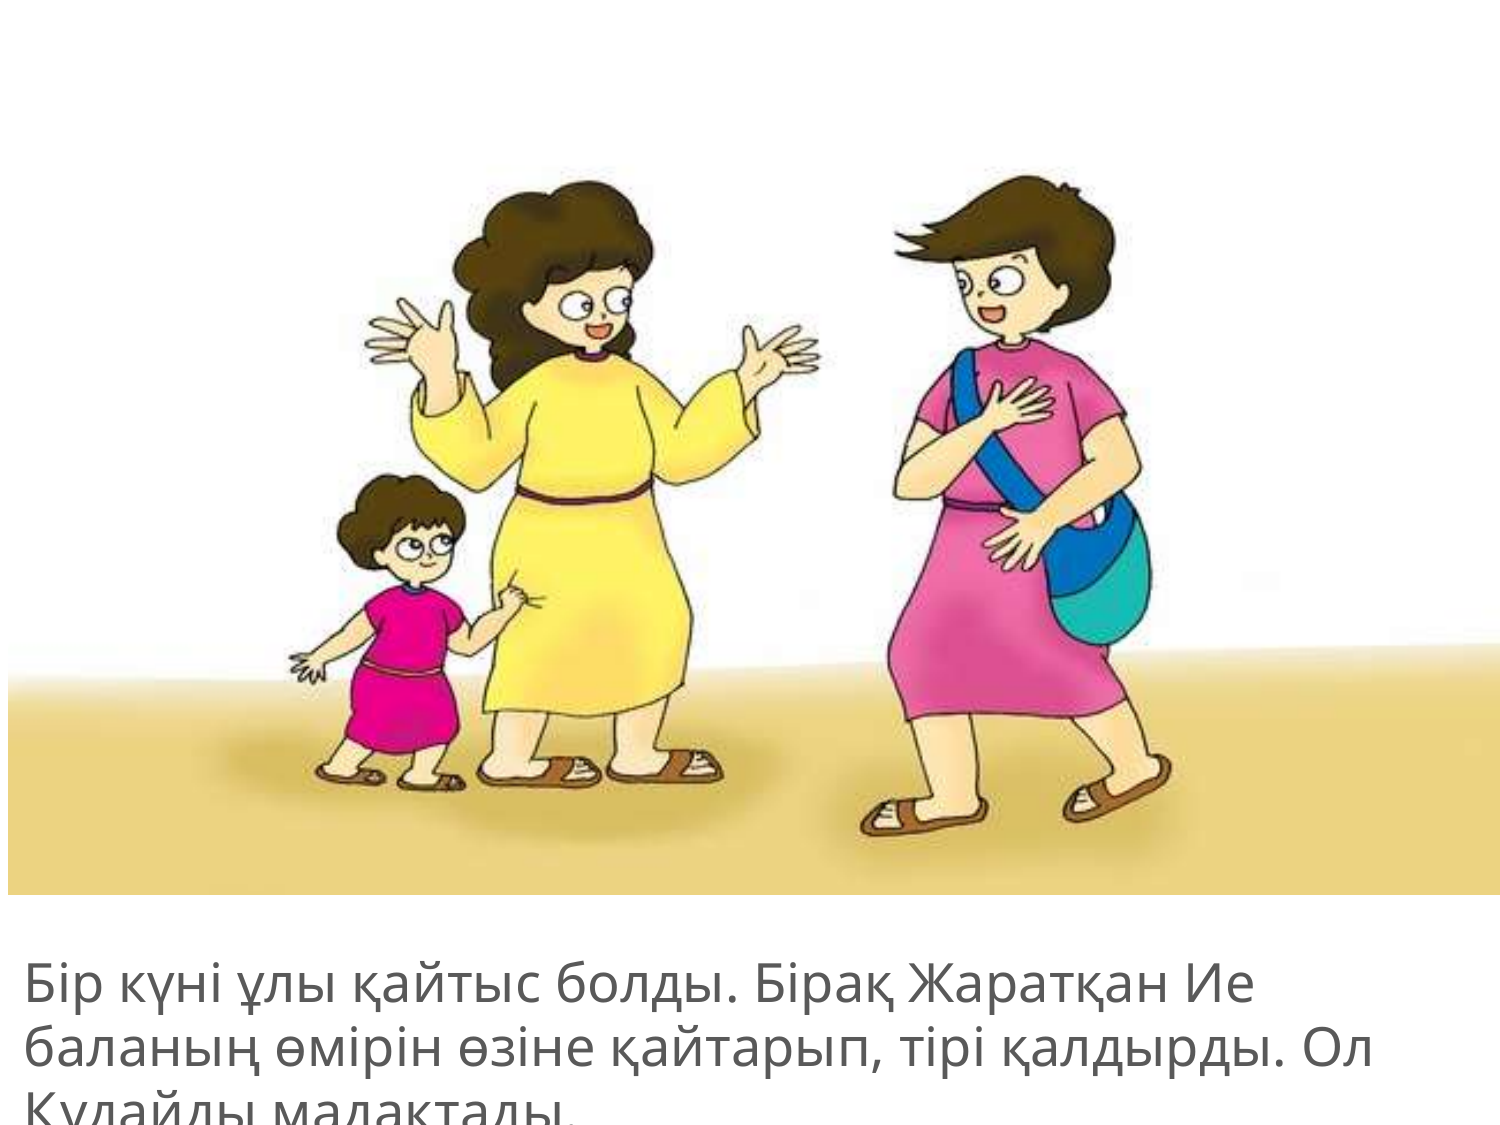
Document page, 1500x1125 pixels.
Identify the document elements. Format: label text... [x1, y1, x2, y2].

text_box Бір күні ұлы қайтыс болды. Бірақ Жаратқан Ие баланың өмірін өзіне қайтарып, тірі қалдырды. Ол Құдайды мадақтады. [9, 940, 1495, 1125]
picture [8, 0, 1500, 895]
